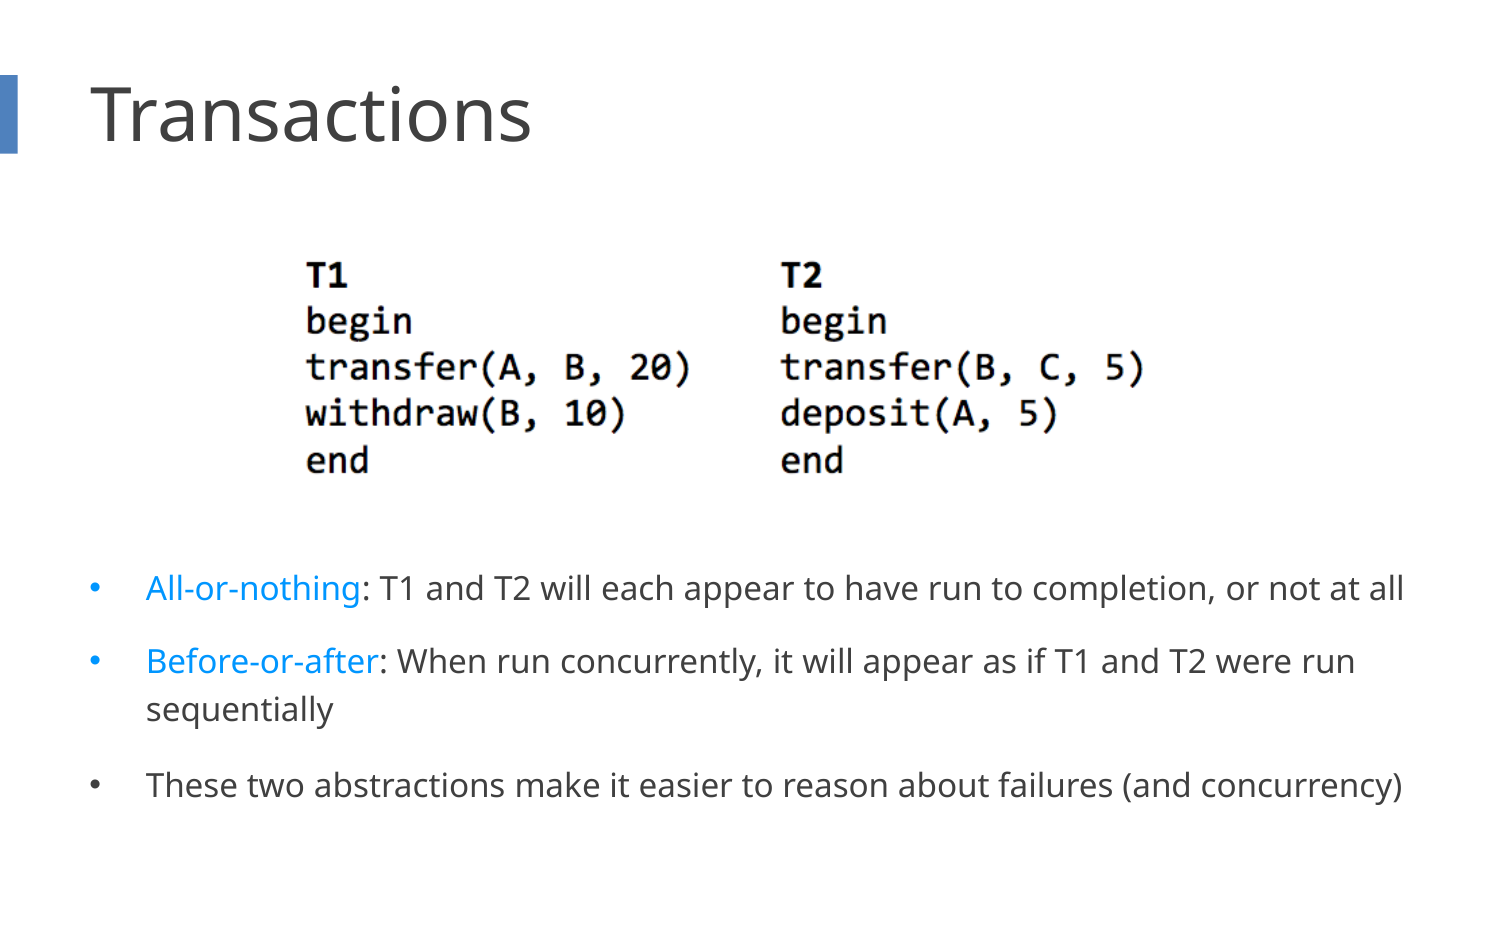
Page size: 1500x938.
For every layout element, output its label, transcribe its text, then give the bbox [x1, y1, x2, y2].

title Transactions [75, 37, 1425, 186]
picture [241, 223, 1217, 508]
list All-or-nothing: T1 and T2 will each appear to have run to completion, or not at all Before-or-after: When run concurrently, it will appear as if T1 and T2 were run sequentially These two abstractions make it easier to reason about failures (and concurrency) [74, 551, 1470, 847]
